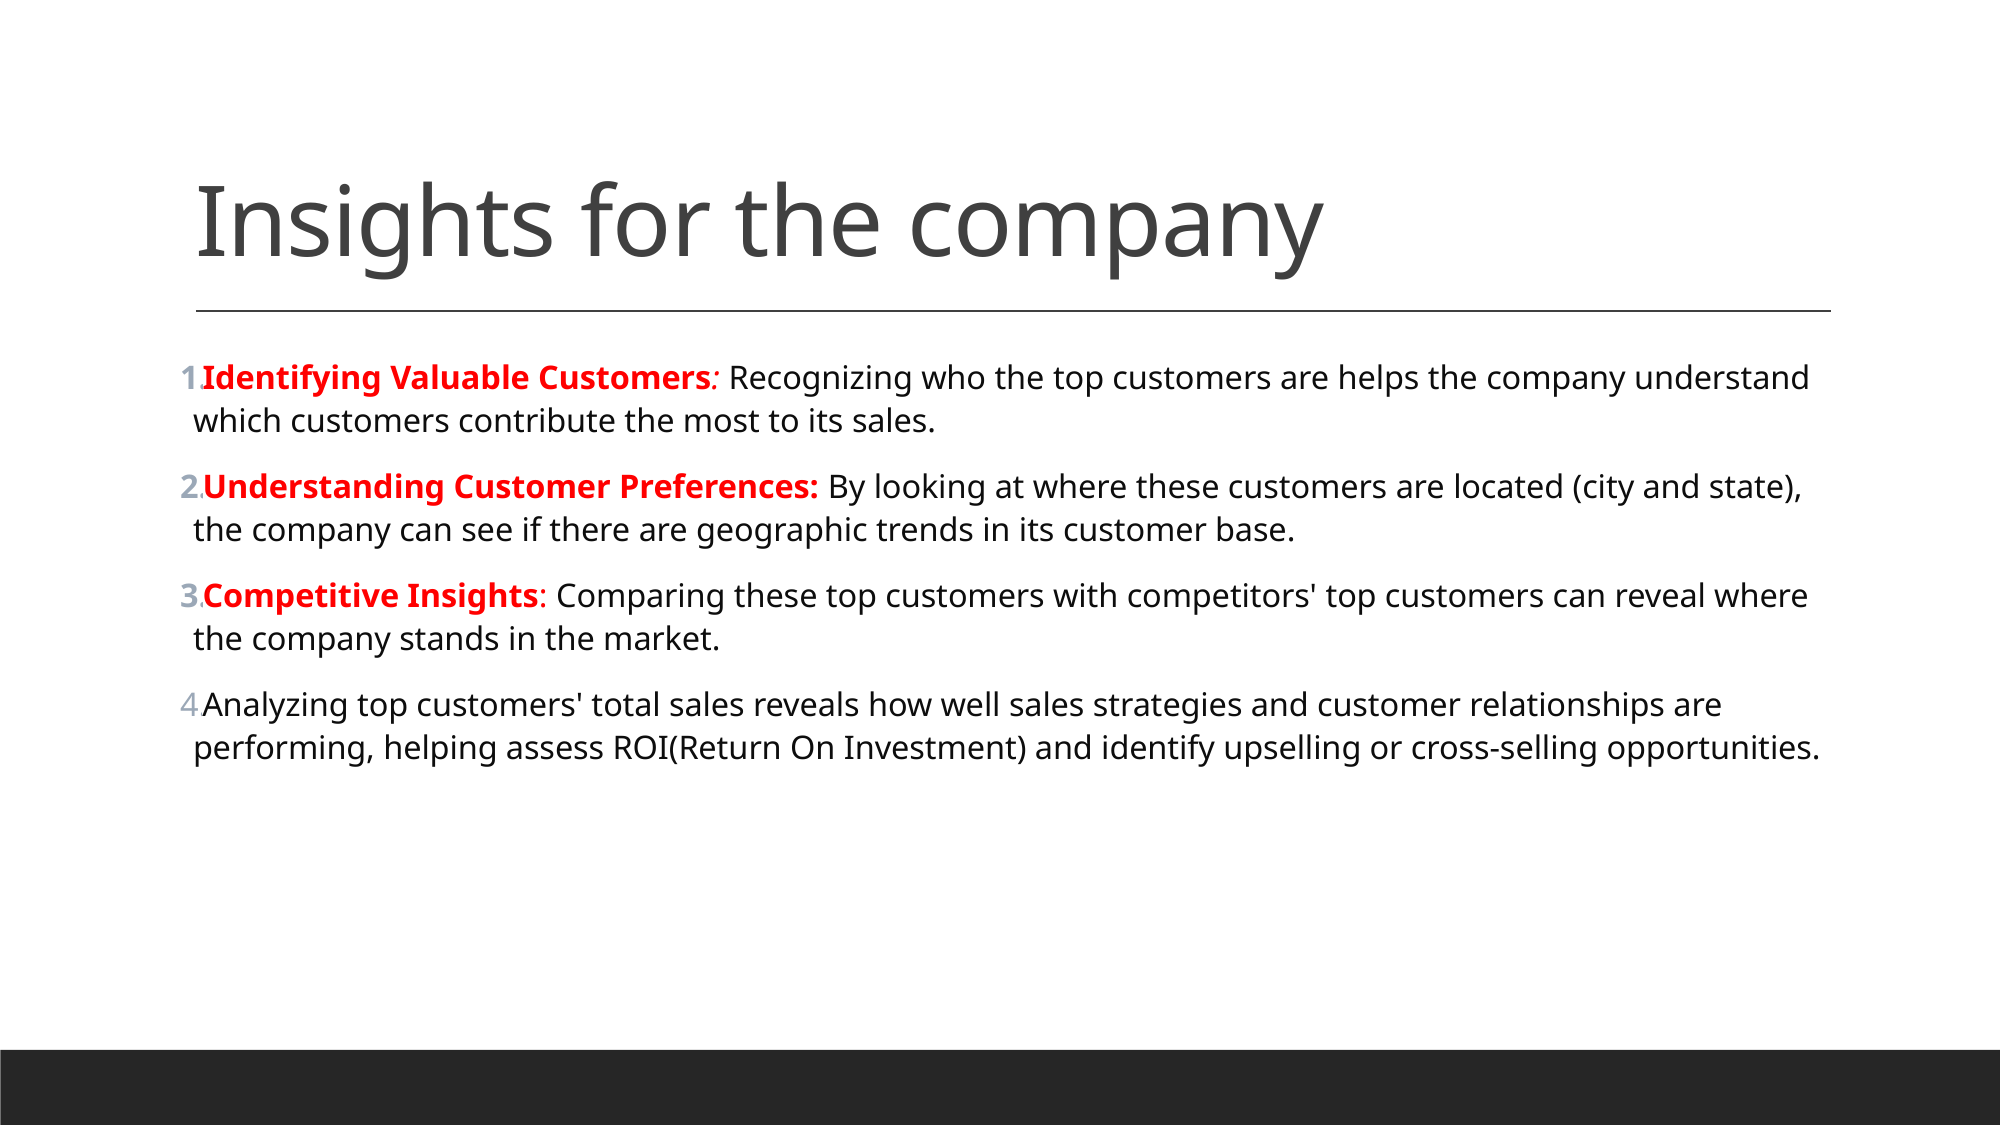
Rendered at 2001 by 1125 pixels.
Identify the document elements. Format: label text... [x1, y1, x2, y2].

title Insights for the company [180, 47, 1830, 285]
list Identifying Valuable Customers: Recognizing who the top customers are helps the company understand which customers contribute the most to its sales. Understanding Customer Preferences: By looking at where these customers are located (city and state), the company can see if there are geographic trends in its customer base. Competitive Insights: Comparing these top customers with competitors' top customers can reveal where the company stands in the market. Analyzing top customers' total sales reveals how well sales strategies and customer relationships are performing, helping assess ROI(Return On Investment) and identify upselling or cross-selling opportunities. [180, 345, 1830, 963]
